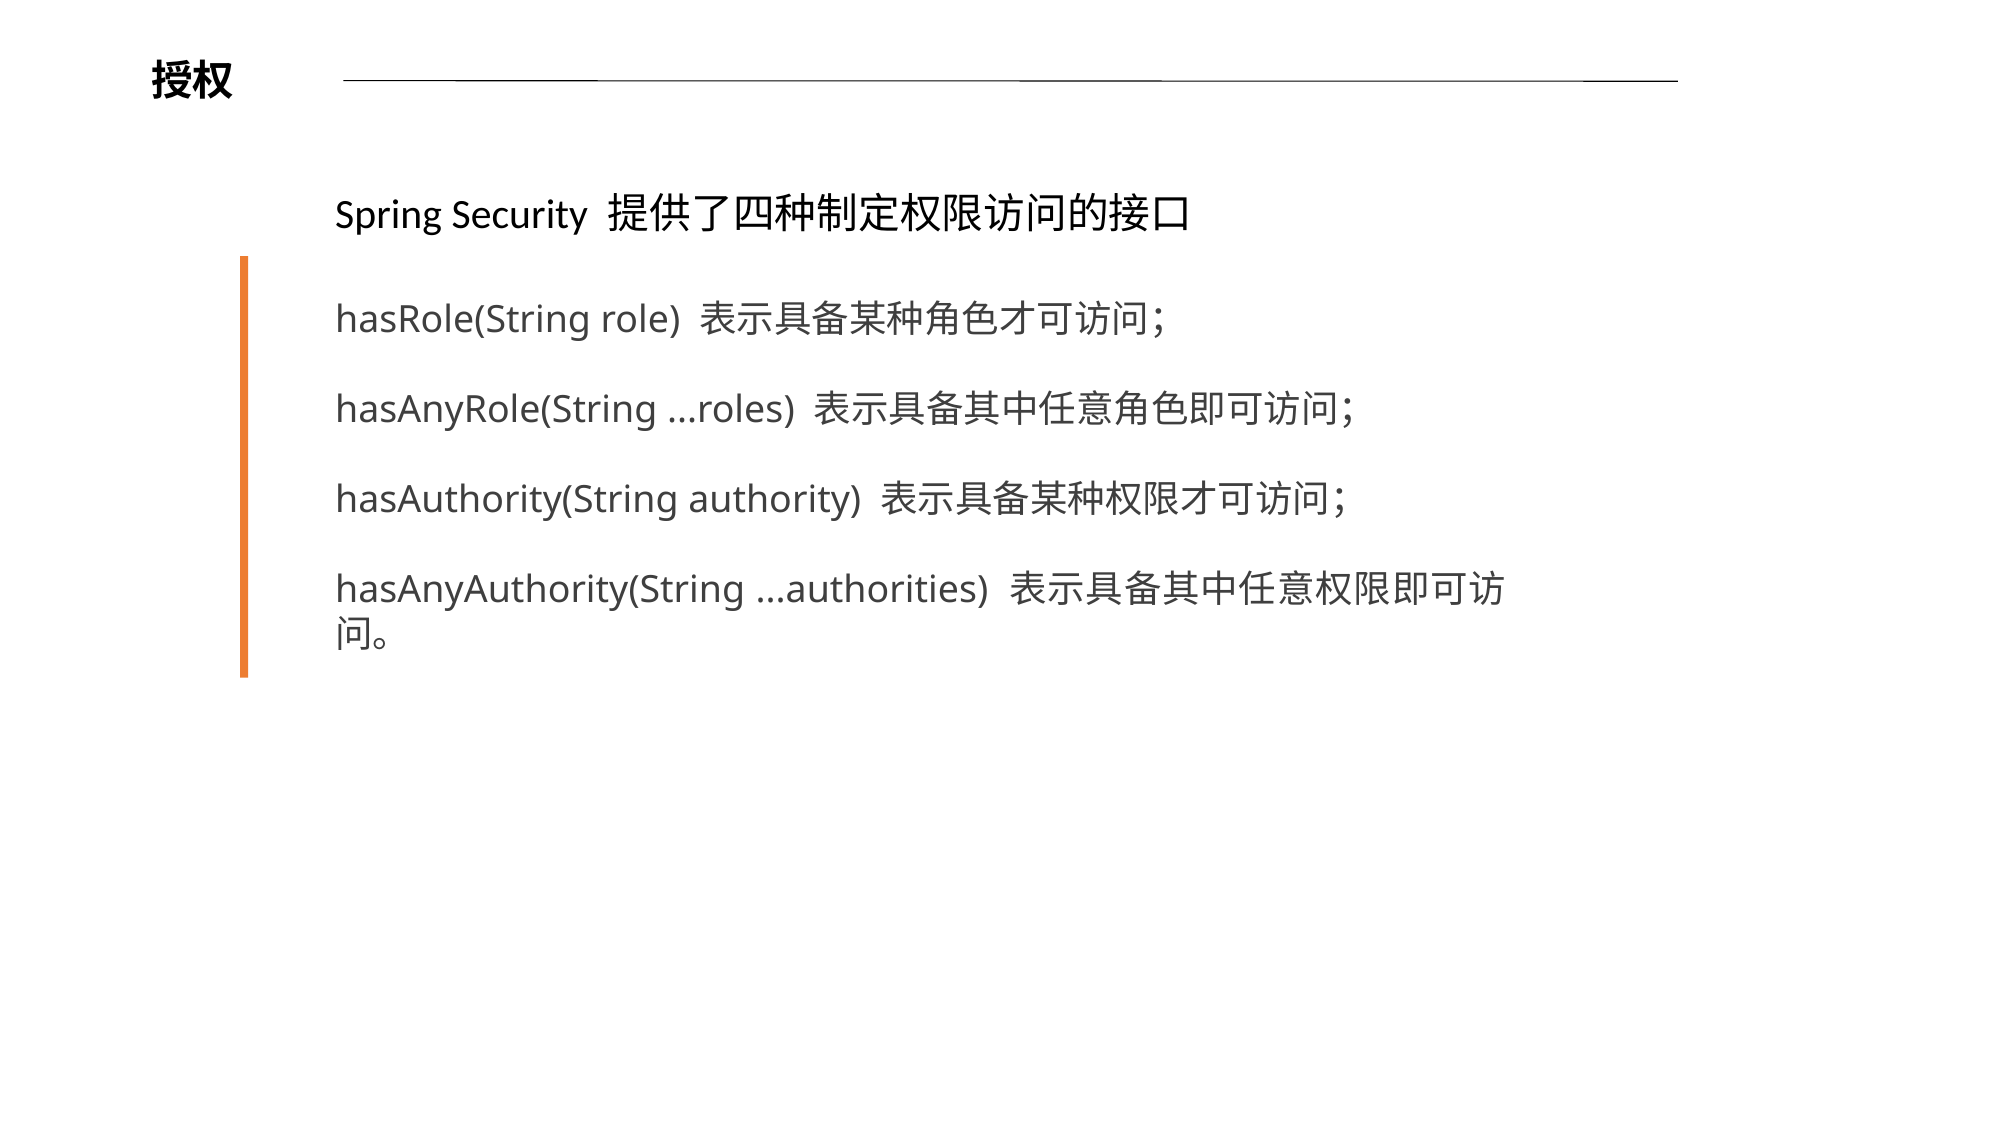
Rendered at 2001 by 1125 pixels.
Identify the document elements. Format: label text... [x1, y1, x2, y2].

text_box hasRole(String role) 表示具备某种角色才可访问； hasAnyRole(String ...roles) 表示具备其中任意角色即可访问； hasAuthority(String authority) 表示具备某种权限才可访问； hasAnyAuthority(String ...authorities) 表示具备其中任意权限即可访问。 [320, 287, 1522, 663]
text_box 授权 [48, 46, 338, 111]
text_box Spring Security 提供了四种制定权限访问的接口 [320, 179, 1484, 245]
text_box [239, 255, 249, 679]
